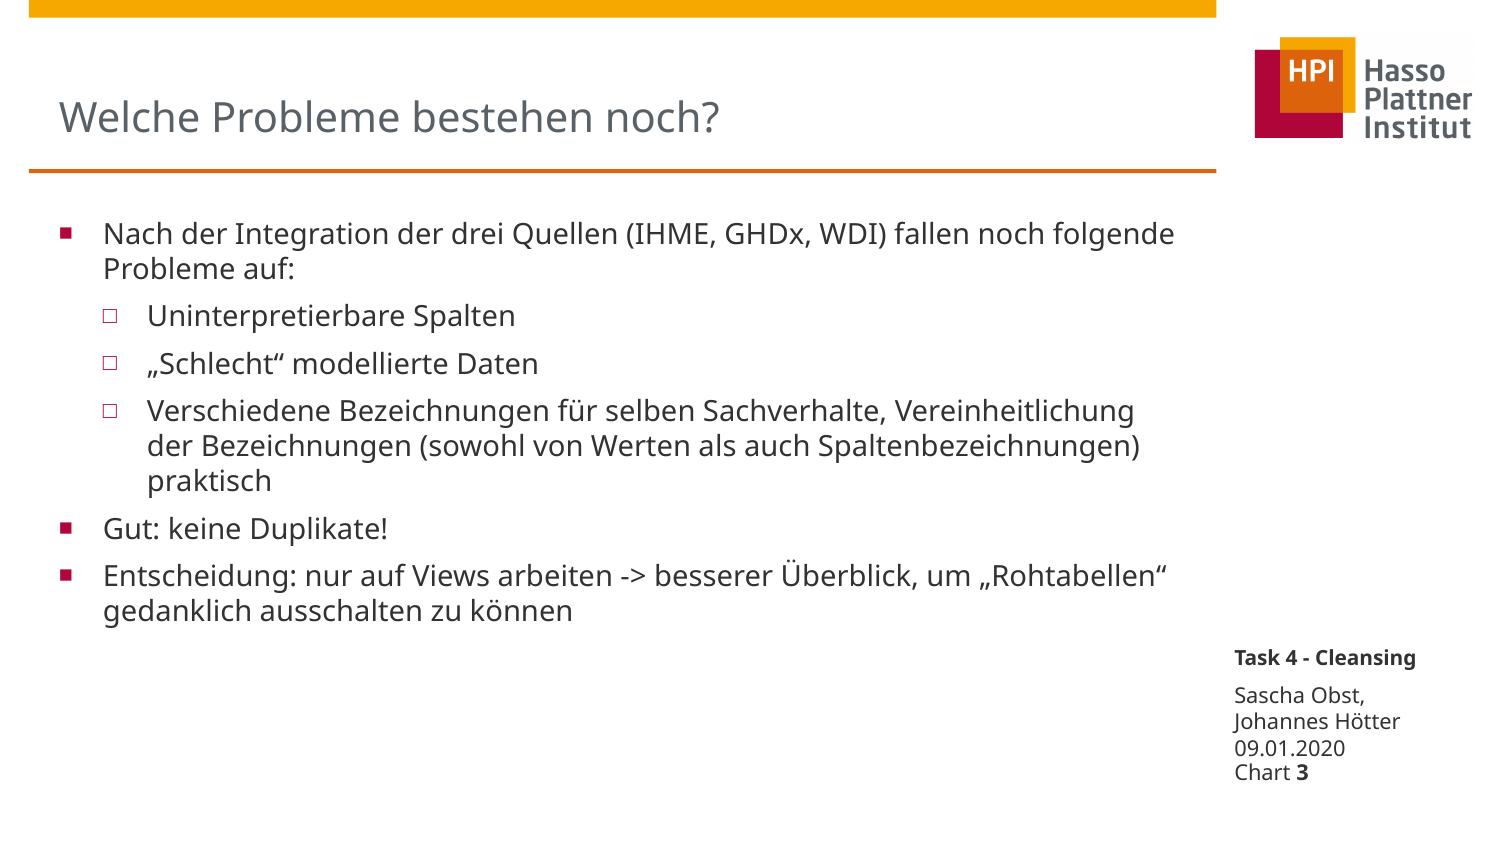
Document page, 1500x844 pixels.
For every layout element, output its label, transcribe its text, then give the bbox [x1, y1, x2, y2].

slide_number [1216, 681, 1471, 758]
slide_number Chart 3 [1216, 758, 1471, 788]
title Welche Probleme bestehen noch? [58, 17, 1187, 170]
list Nach der Integration der drei Quellen (IHME, GHDx, WDI) fallen noch folgende Probleme auf: Uninterpretierbare Spalten „Schlecht“ modellierte Daten Verschiedene Bezeichnungen für selben Sachverhalte, Vereinheitlichung der Bezeichnungen (sowohl von Werten als auch Spaltenbezeichnungen) praktisch Gut: keine Duplikate! Entscheidung: nur auf Views arbeiten -> besserer Überblick, um „Rohtabellen“ gedanklich ausschalten zu können [58, 203, 1187, 788]
picture [1252, 33, 1477, 142]
footer Task 4 - Cleansing [1216, 584, 1471, 670]
